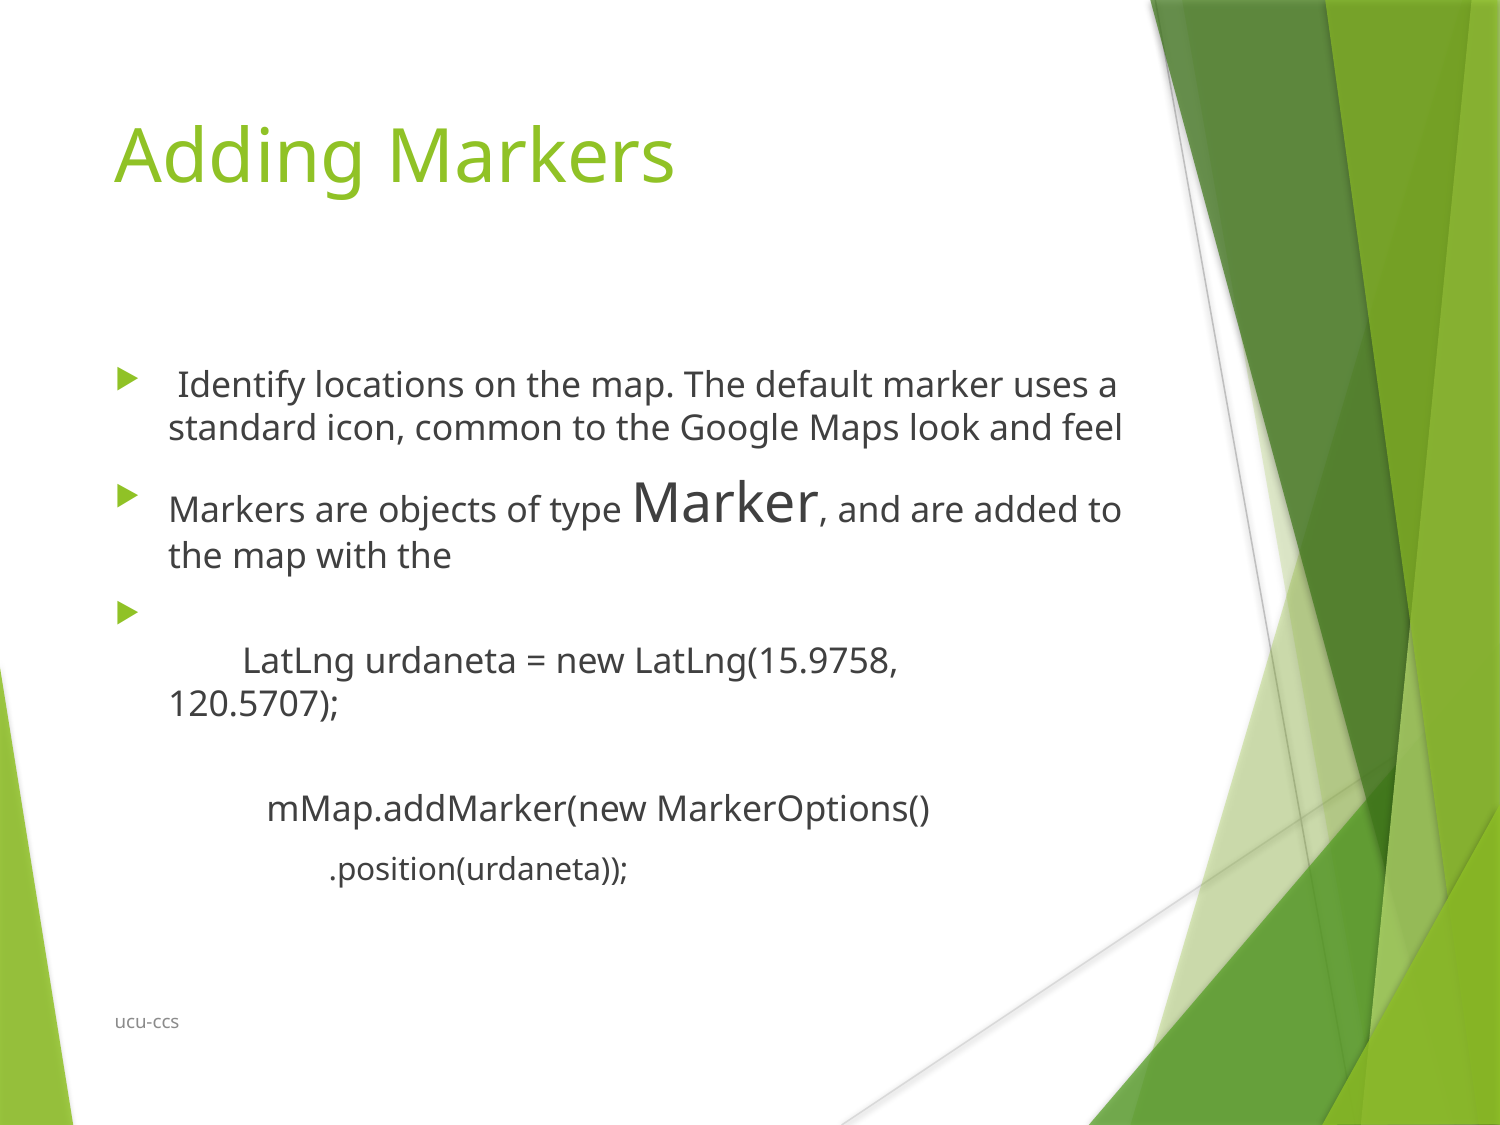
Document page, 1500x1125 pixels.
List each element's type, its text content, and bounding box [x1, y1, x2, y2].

text_box Identify locations on the map. The default marker uses a standard icon, common to the Google Maps look and feel Markers are objects of type Marker, and are added to the map with the LatLng urdaneta = new LatLng(15.9758, 120.5707); mMap.addMarker(new MarkerOptions() .position(urdaneta)); [99, 354, 1142, 991]
text_box Adding Markers [99, 99, 1142, 317]
text_box ucu-ccs [99, 991, 859, 1051]
